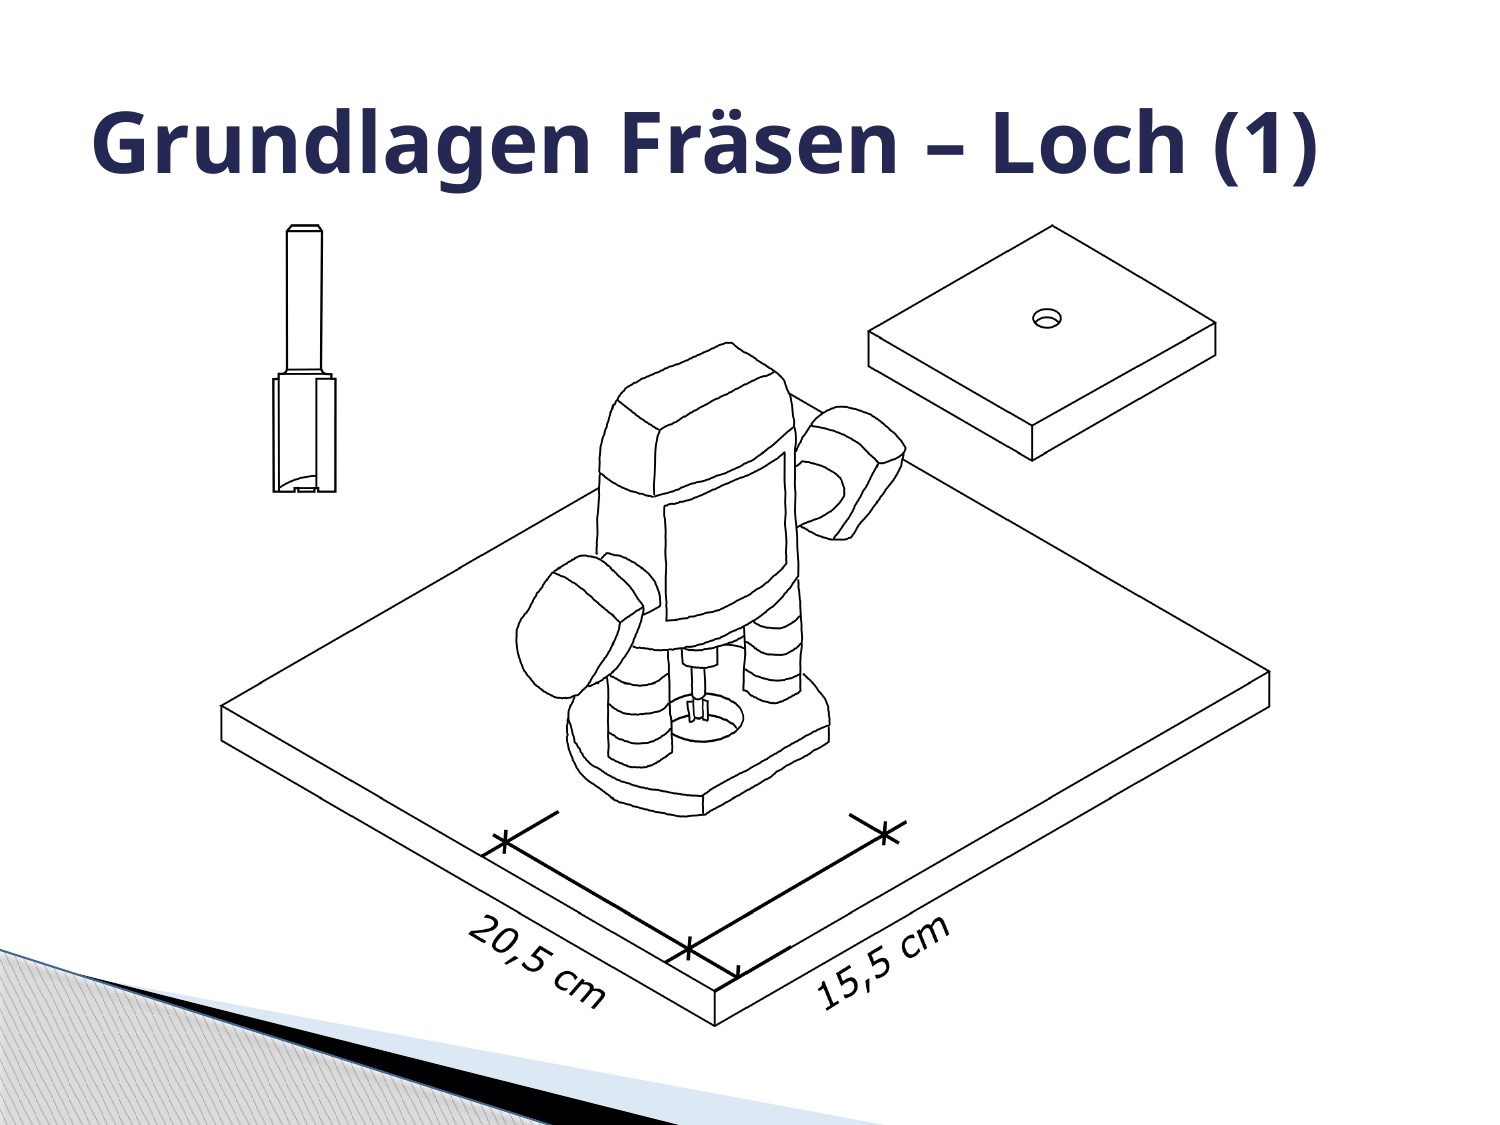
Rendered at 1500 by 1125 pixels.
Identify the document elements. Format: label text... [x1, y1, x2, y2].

title Grundlagen Fräsen – Loch (1) [75, 45, 1425, 233]
picture [219, 224, 1272, 1028]
